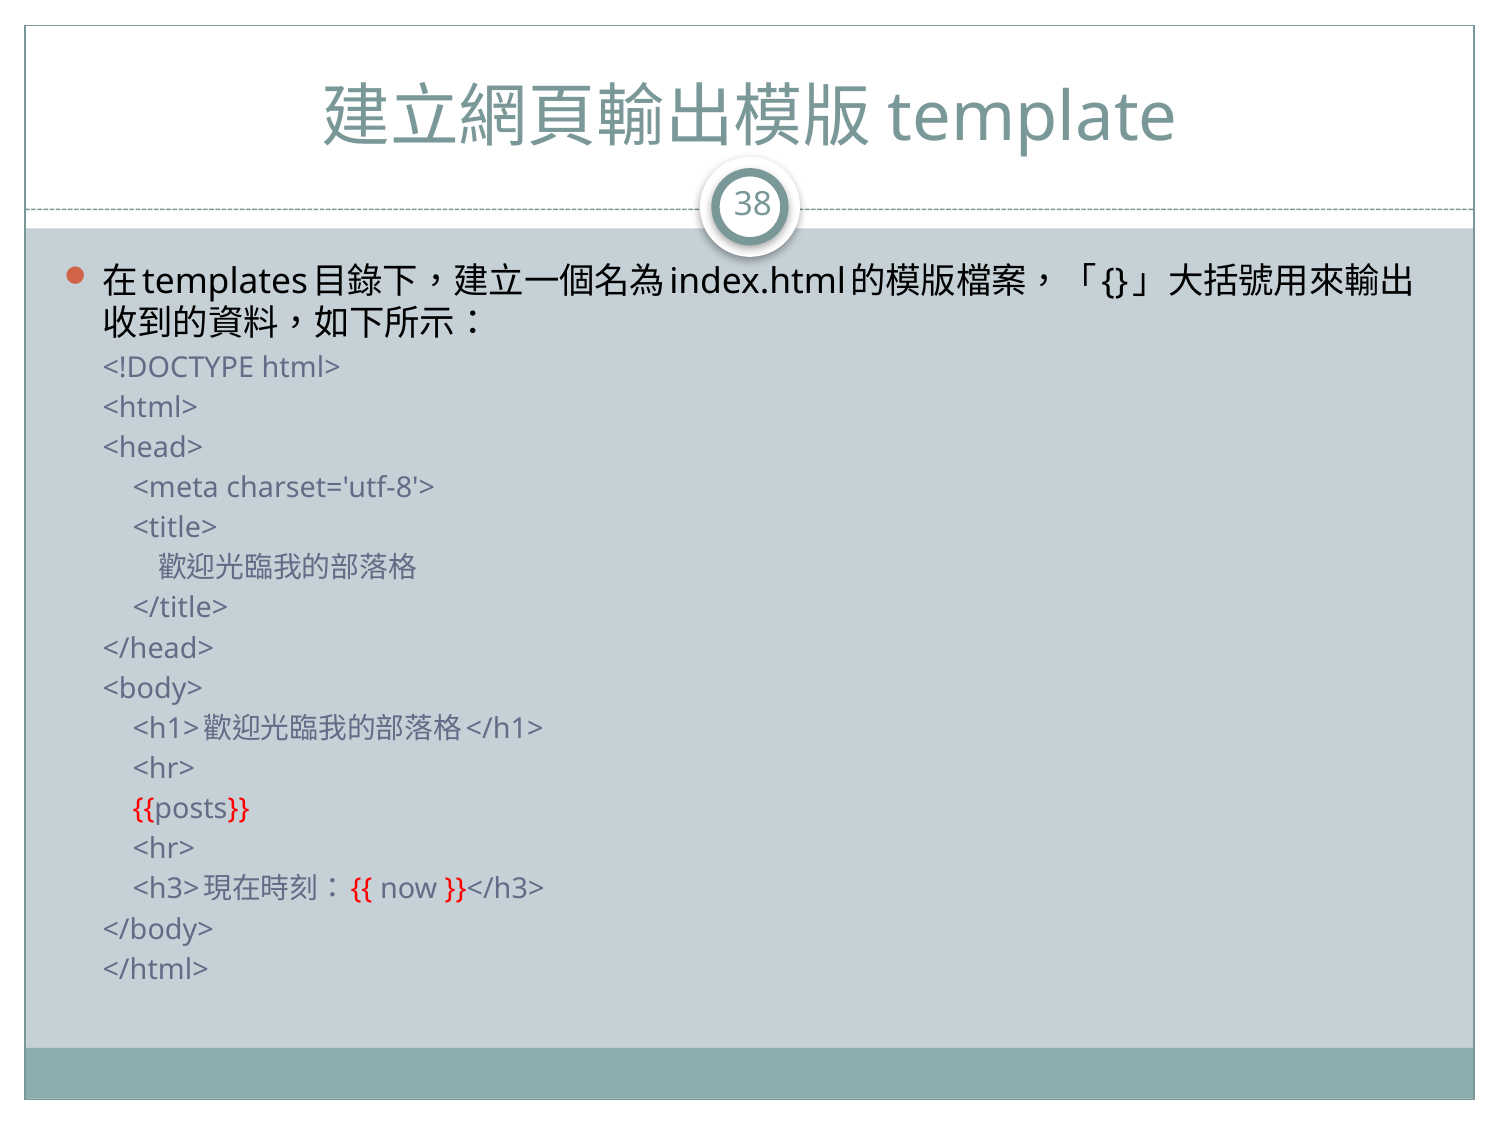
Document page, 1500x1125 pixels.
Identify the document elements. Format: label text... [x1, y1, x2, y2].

title 建立網頁輸出模版template [49, 37, 1450, 162]
list 在templates目錄下，建立一個名為index.html的模版檔案，「{}」大括號用來輸出收到的資料，如下所示： <!DOCTYPE html> <html> <head> <meta charset='utf-8'> <title> 歡迎光臨我的部落格 </title> </head> <body> <h1>歡迎光臨我的部落格</h1> <hr> {{posts}} <hr> <h3>現在時刻：{{ now }}</h3> </body> </html> [49, 250, 1445, 1001]
slide_number 38 [715, 168, 791, 241]
